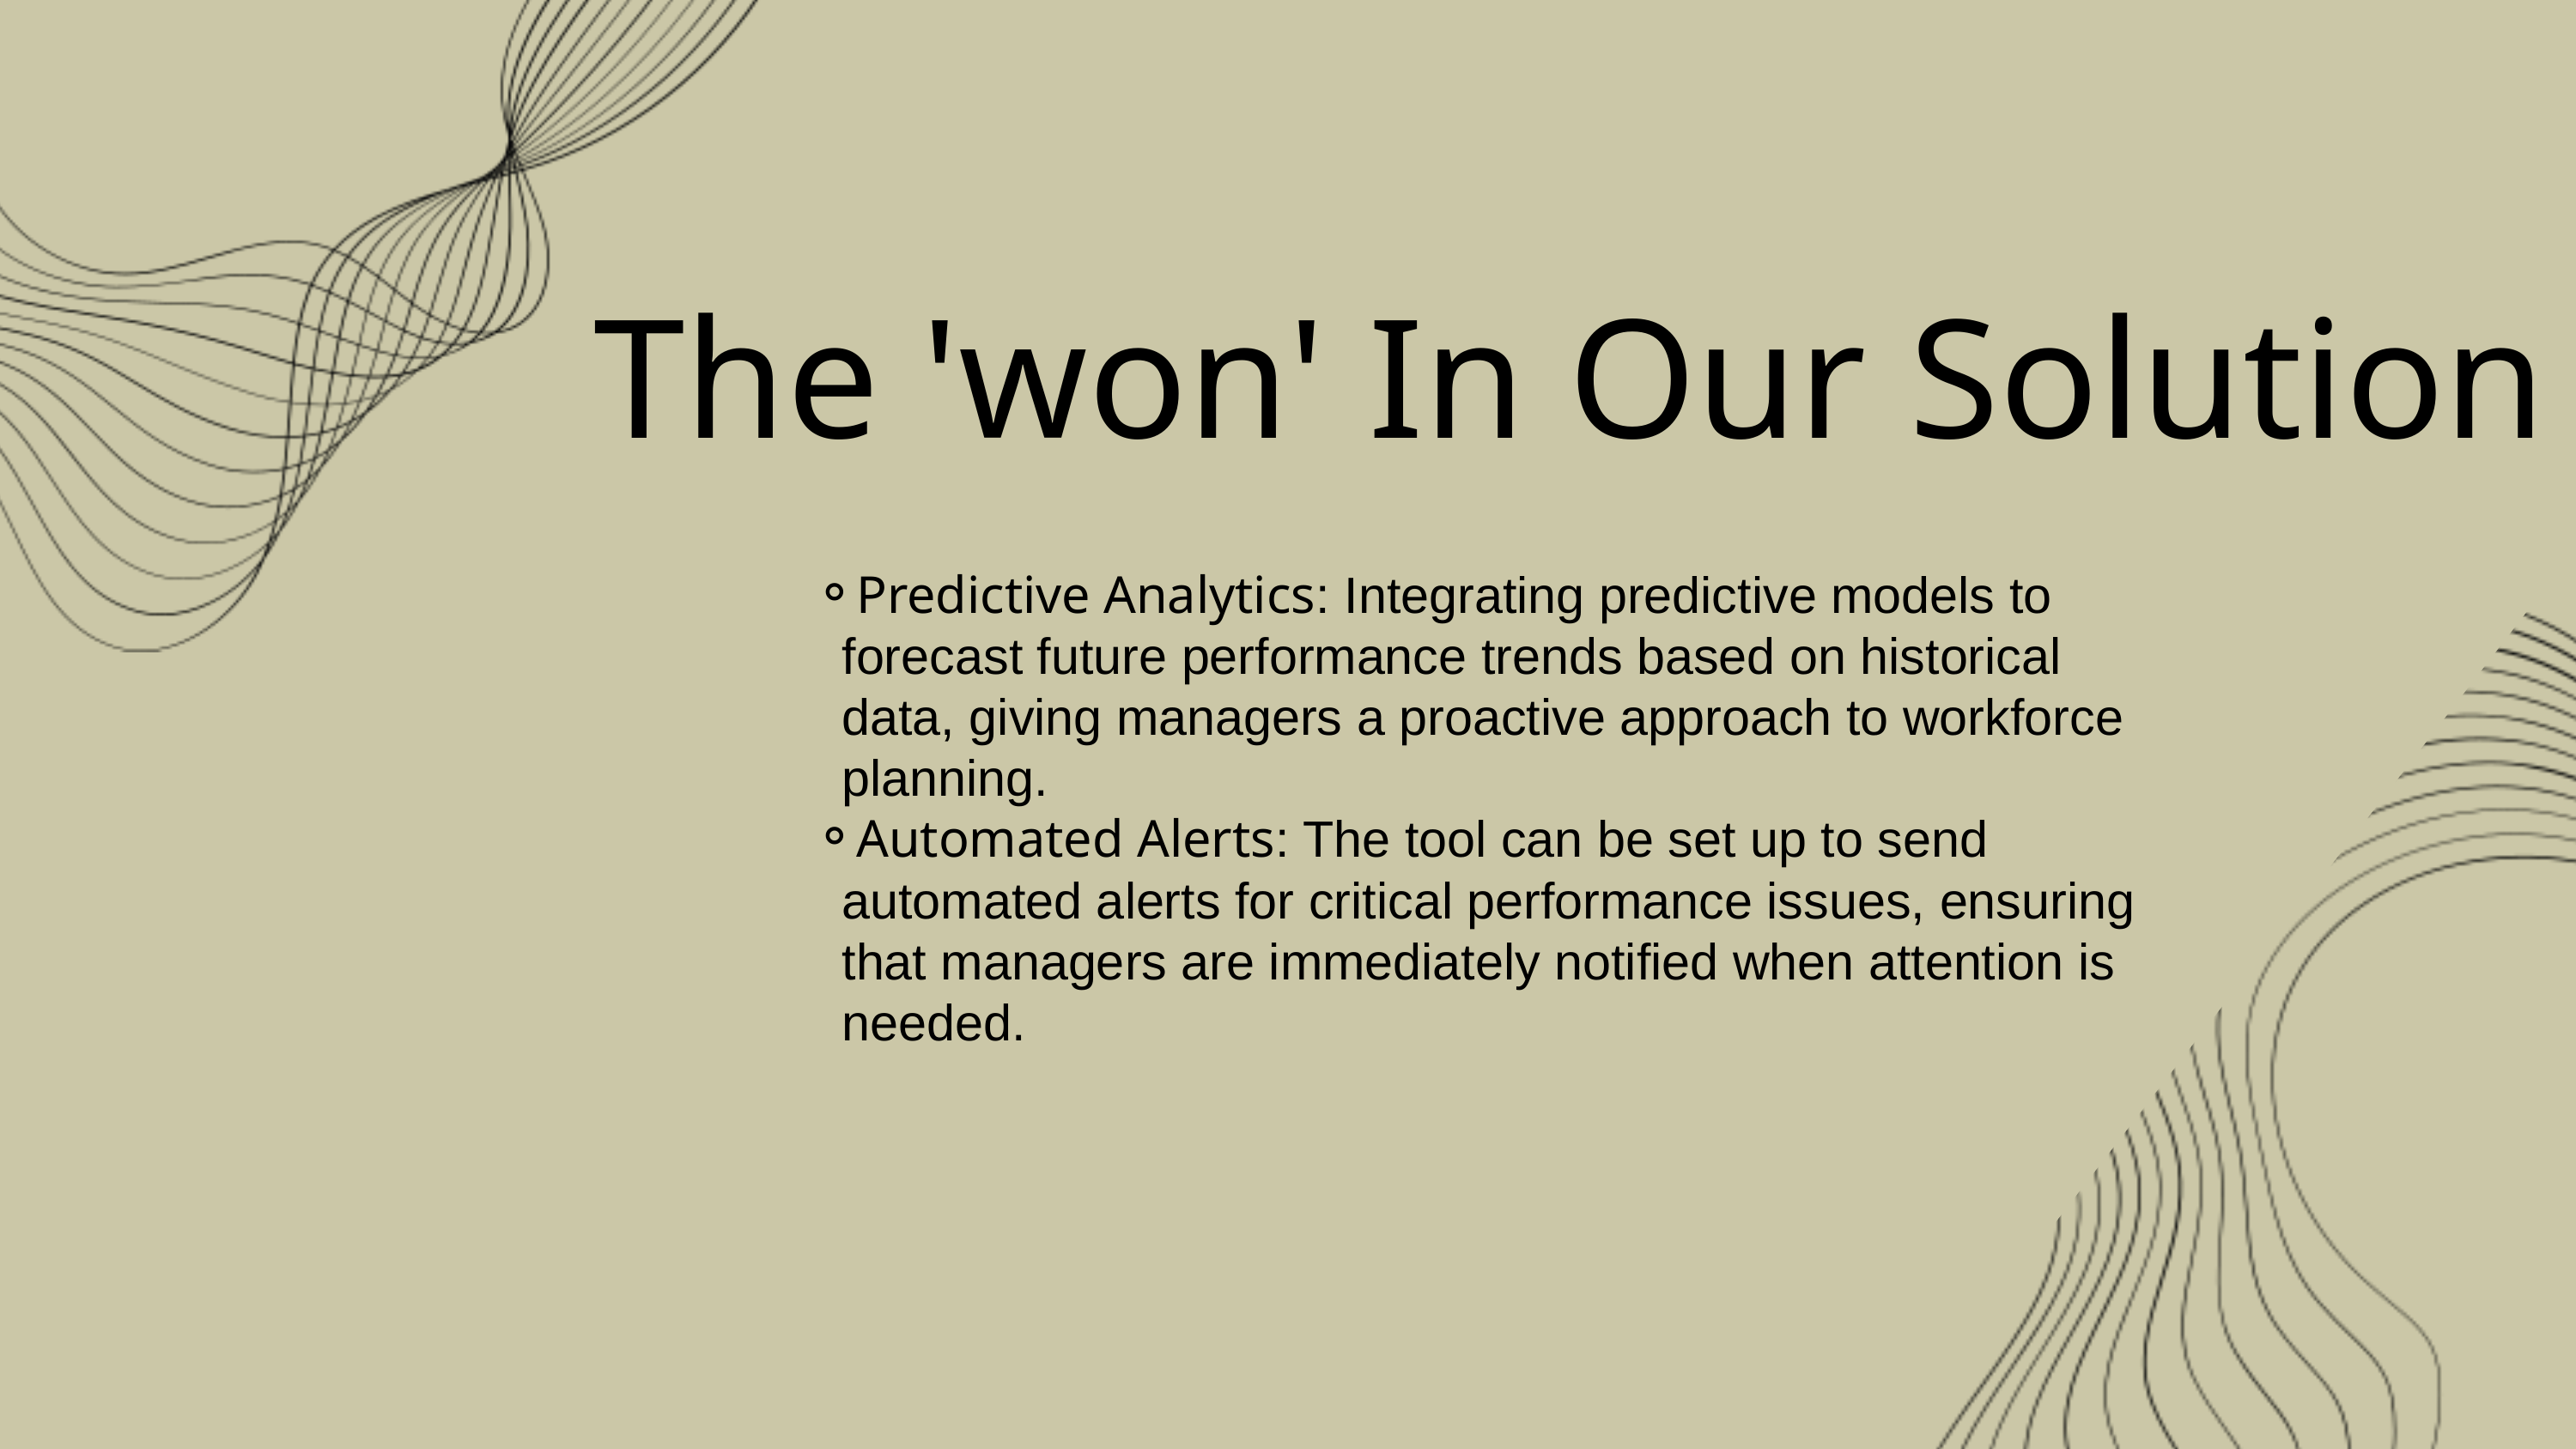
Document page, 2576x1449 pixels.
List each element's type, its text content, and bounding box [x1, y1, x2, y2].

text_box [0, 0, 812, 652]
text_box Predictive Analytics: Integrating predictive models to forecast future performance trends based on historical data, giving managers a proactive approach to workforce planning. Automated Alerts: The tool can be set up to send automated alerts for critical performance issues, ensuring that managers are immediately notified when attention is needed. [757, 562, 2148, 1052]
text_box [1898, 575, 2576, 1449]
text_box The 'won' In Our Solution [564, 240, 2576, 471]
